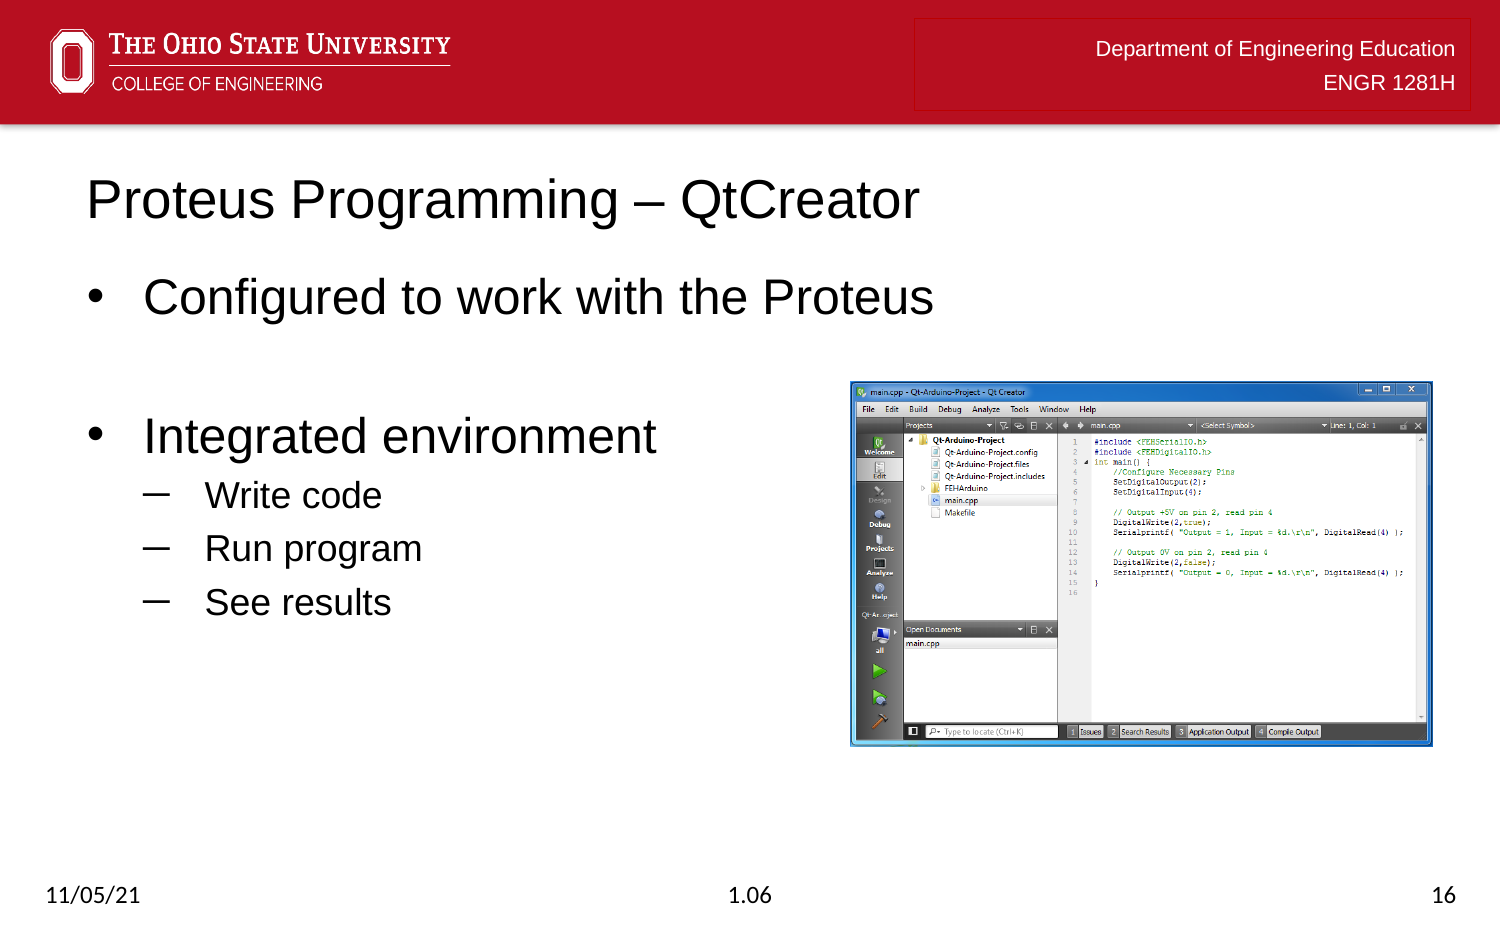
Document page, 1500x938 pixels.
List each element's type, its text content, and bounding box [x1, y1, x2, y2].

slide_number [30, 868, 368, 919]
list Configured to work with the Proteus Integrated environment Write code Run program See results [72, 257, 1422, 868]
slide_number 16 [1133, 868, 1472, 919]
footer 1.06 [496, 868, 1004, 919]
title Proteus Programming – QtCreator [72, 143, 1433, 251]
picture [850, 380, 1434, 747]
